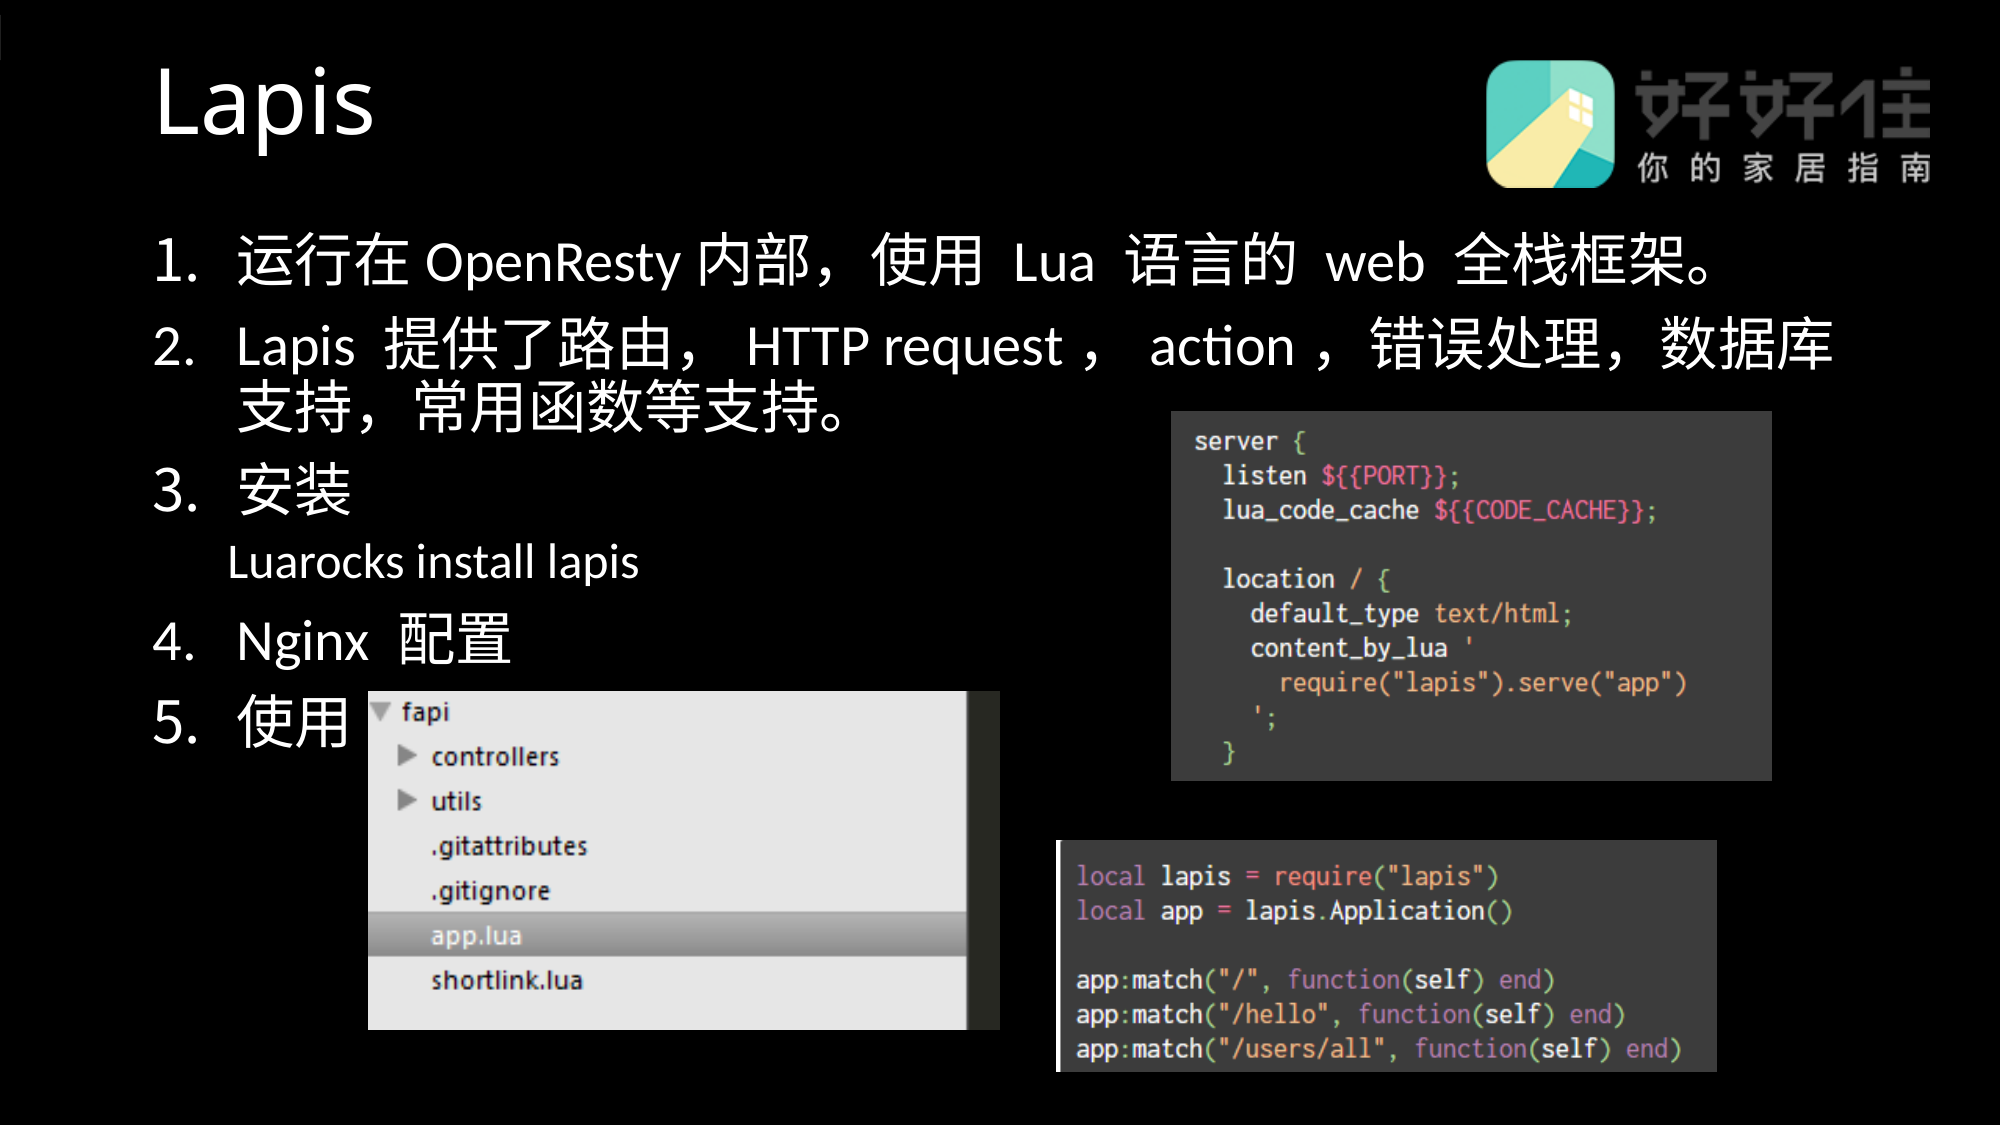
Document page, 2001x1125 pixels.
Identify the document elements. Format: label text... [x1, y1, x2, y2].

picture [367, 691, 1000, 1030]
title Lapis [137, 27, 1863, 182]
list 运行在OpenResty内部，使用 Lua 语言的 web 全栈框架。 Lapis 提供了路由，HTTP request，action，错误处理，数据库支持，常用函数等支持。 安装 Luarocks install lapis Nginx 配置 使用 [137, 223, 1863, 1088]
picture [1056, 840, 1717, 1072]
picture [1171, 411, 1772, 781]
picture [1485, 59, 1930, 188]
